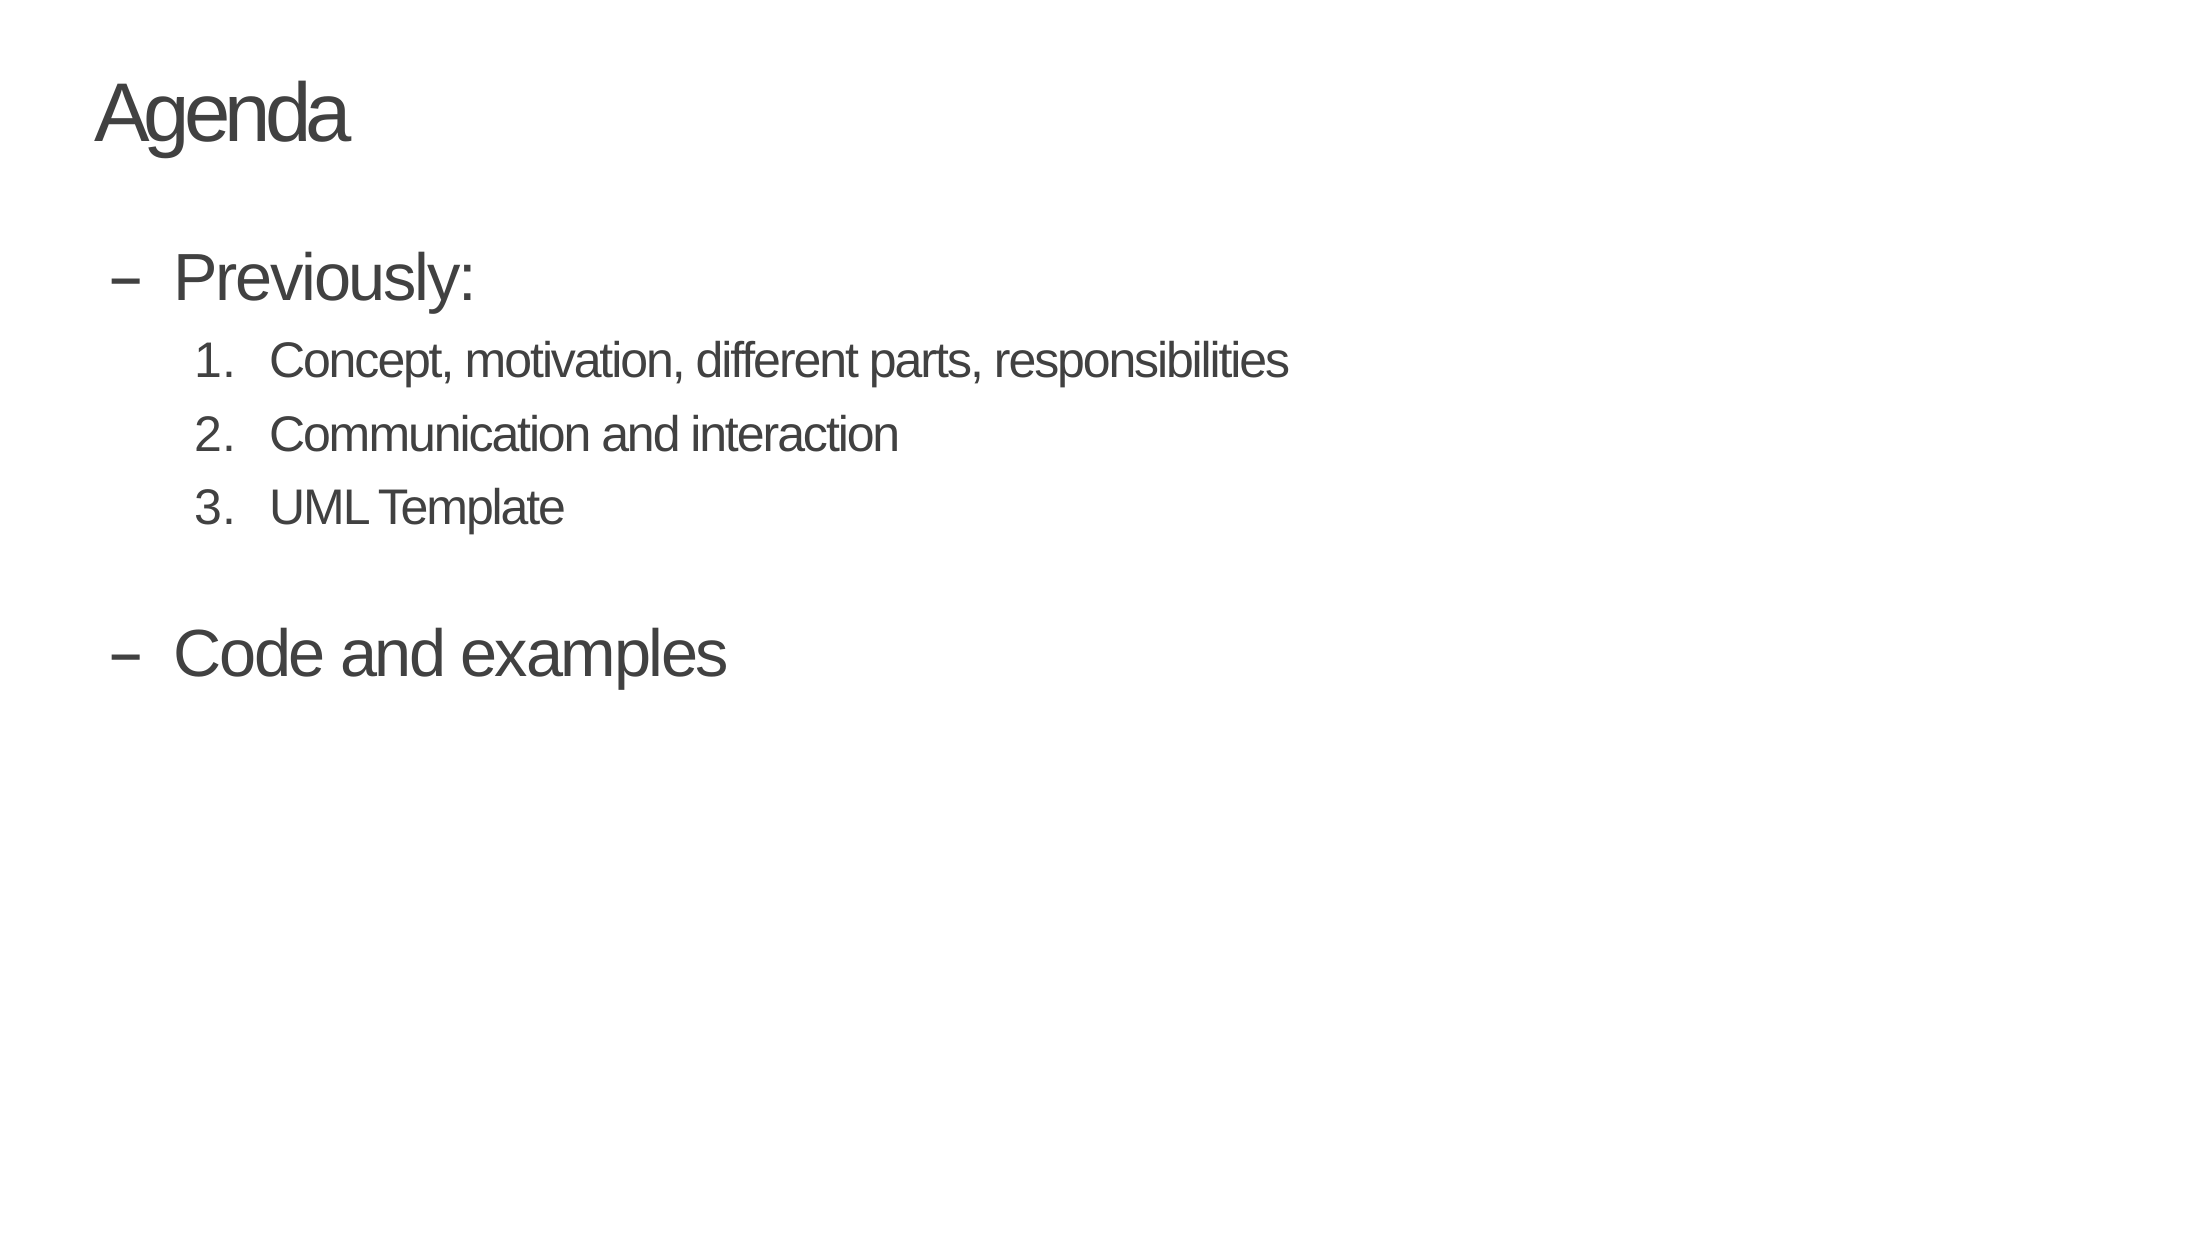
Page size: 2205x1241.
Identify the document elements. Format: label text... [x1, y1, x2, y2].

list Previously: Concept, motivation, different parts, responsibilities Communication and interaction UML Template Code and examples [94, 242, 2205, 1140]
title Agenda [94, 64, 2205, 219]
